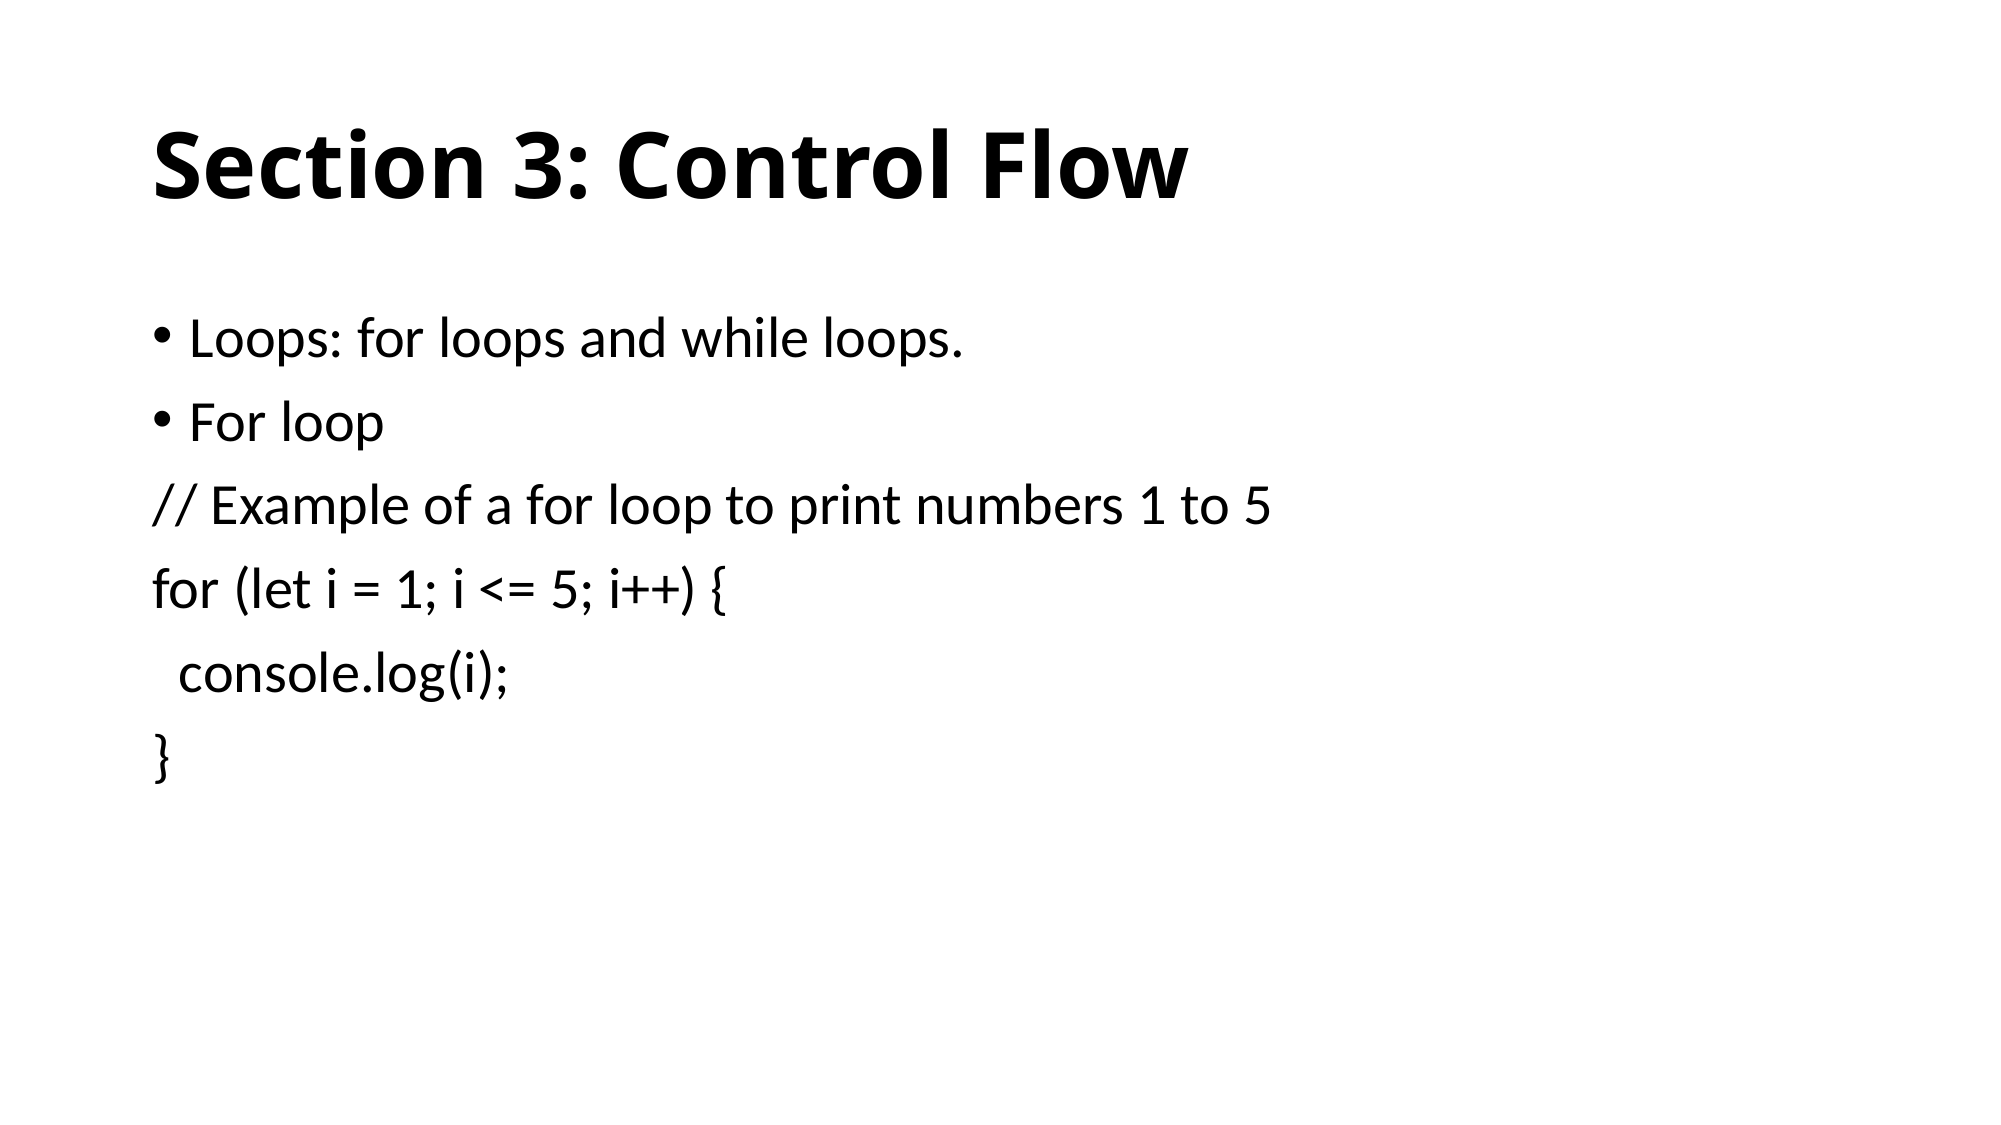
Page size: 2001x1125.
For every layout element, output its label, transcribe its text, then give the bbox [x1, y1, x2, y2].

title Section 3: Control Flow [137, 59, 1863, 278]
list Loops: for loops and while loops. For loop // Example of a for loop to print numbers 1 to 5 for (let i = 1; i <= 5; i++) { console.log(i); } [137, 299, 1863, 1014]
